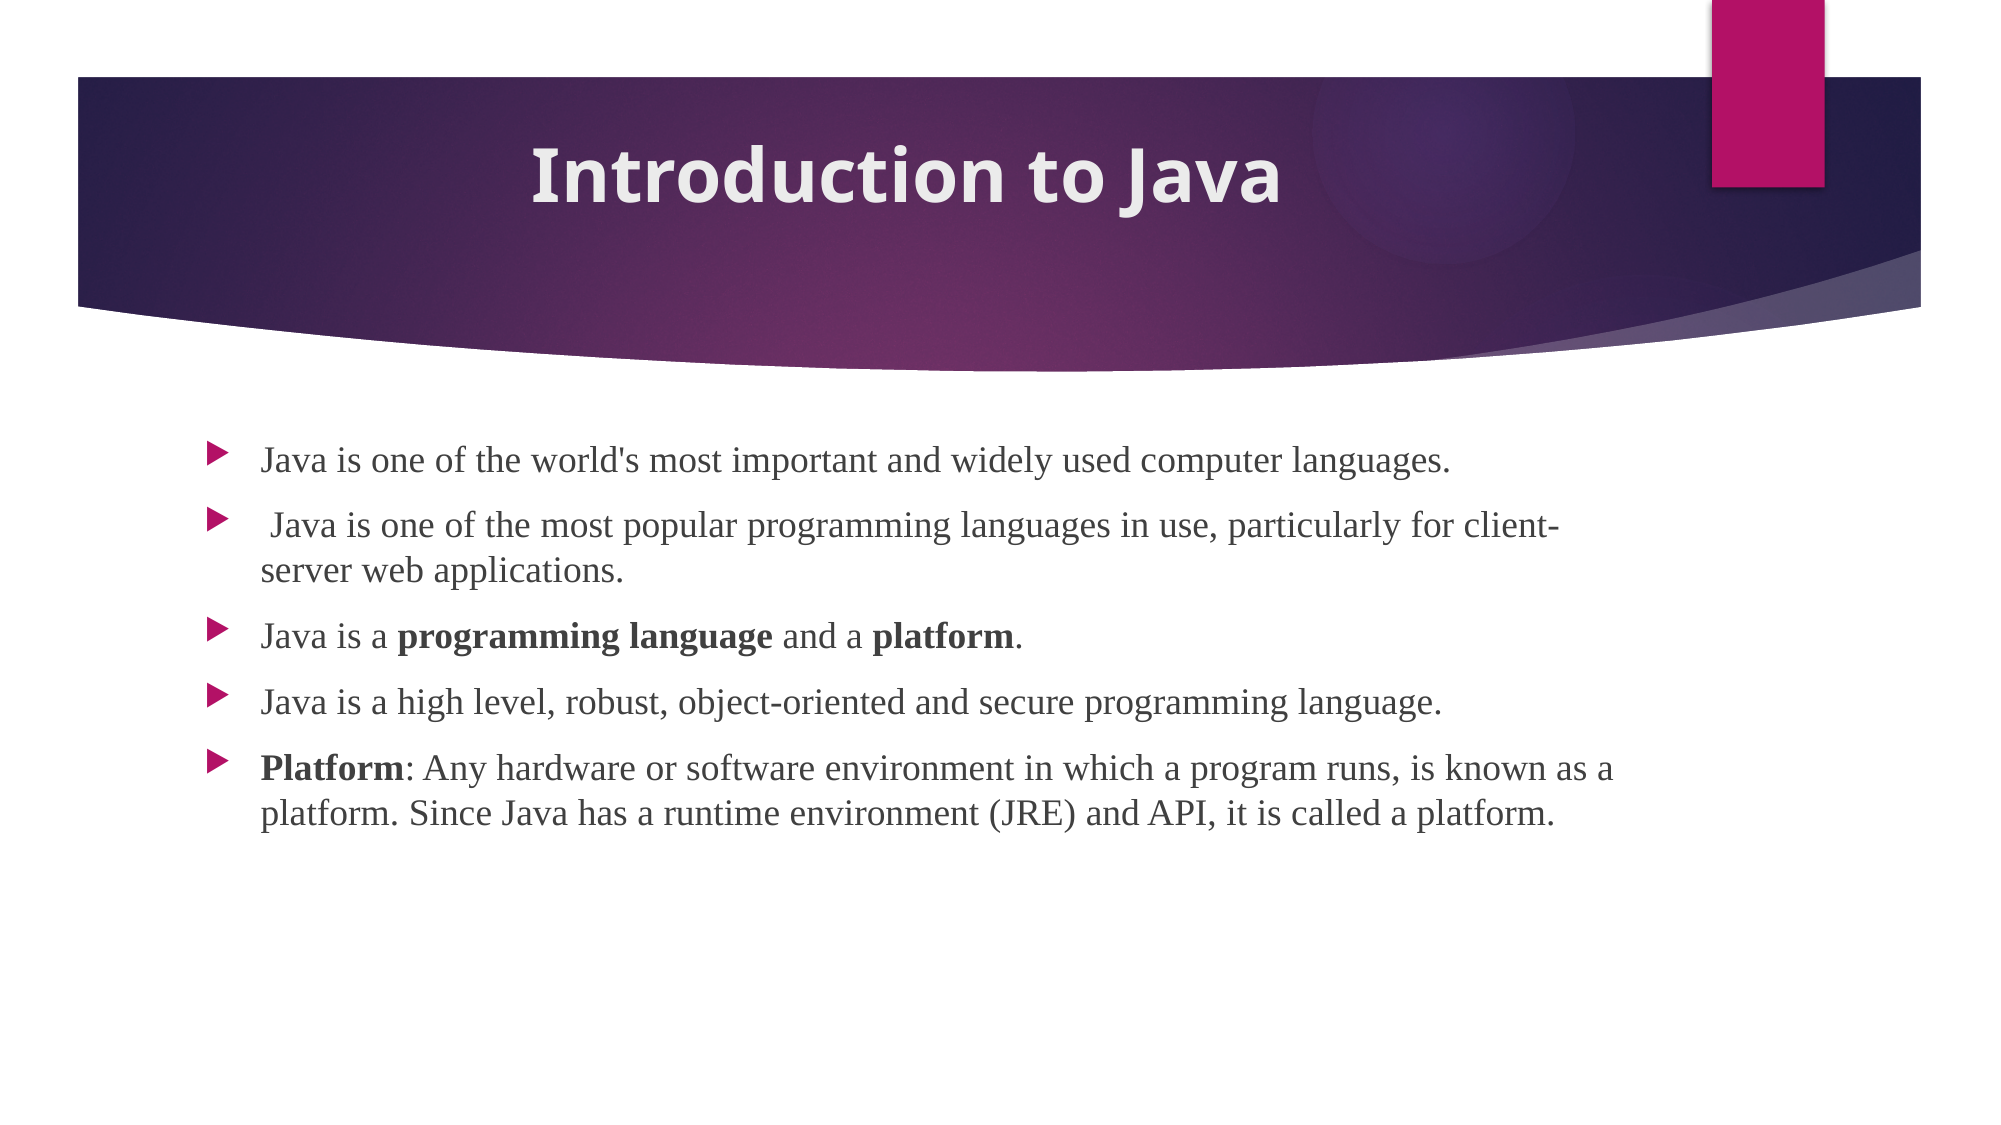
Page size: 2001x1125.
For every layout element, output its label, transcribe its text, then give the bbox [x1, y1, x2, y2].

list Java is one of the world's most important and widely used computer languages. Java is one of the most popular programming languages in use, particularly for client-server web applications. Java is a programming language and a platform. Java is a high level, robust, object-oriented and secure programming language. Platform: Any hardware or software environment in which a program runs, is known as a platform. Since Java has a runtime environment (JRE) and API, it is called a platform. [189, 427, 1638, 988]
title Introduction to Java [189, 159, 1627, 276]
